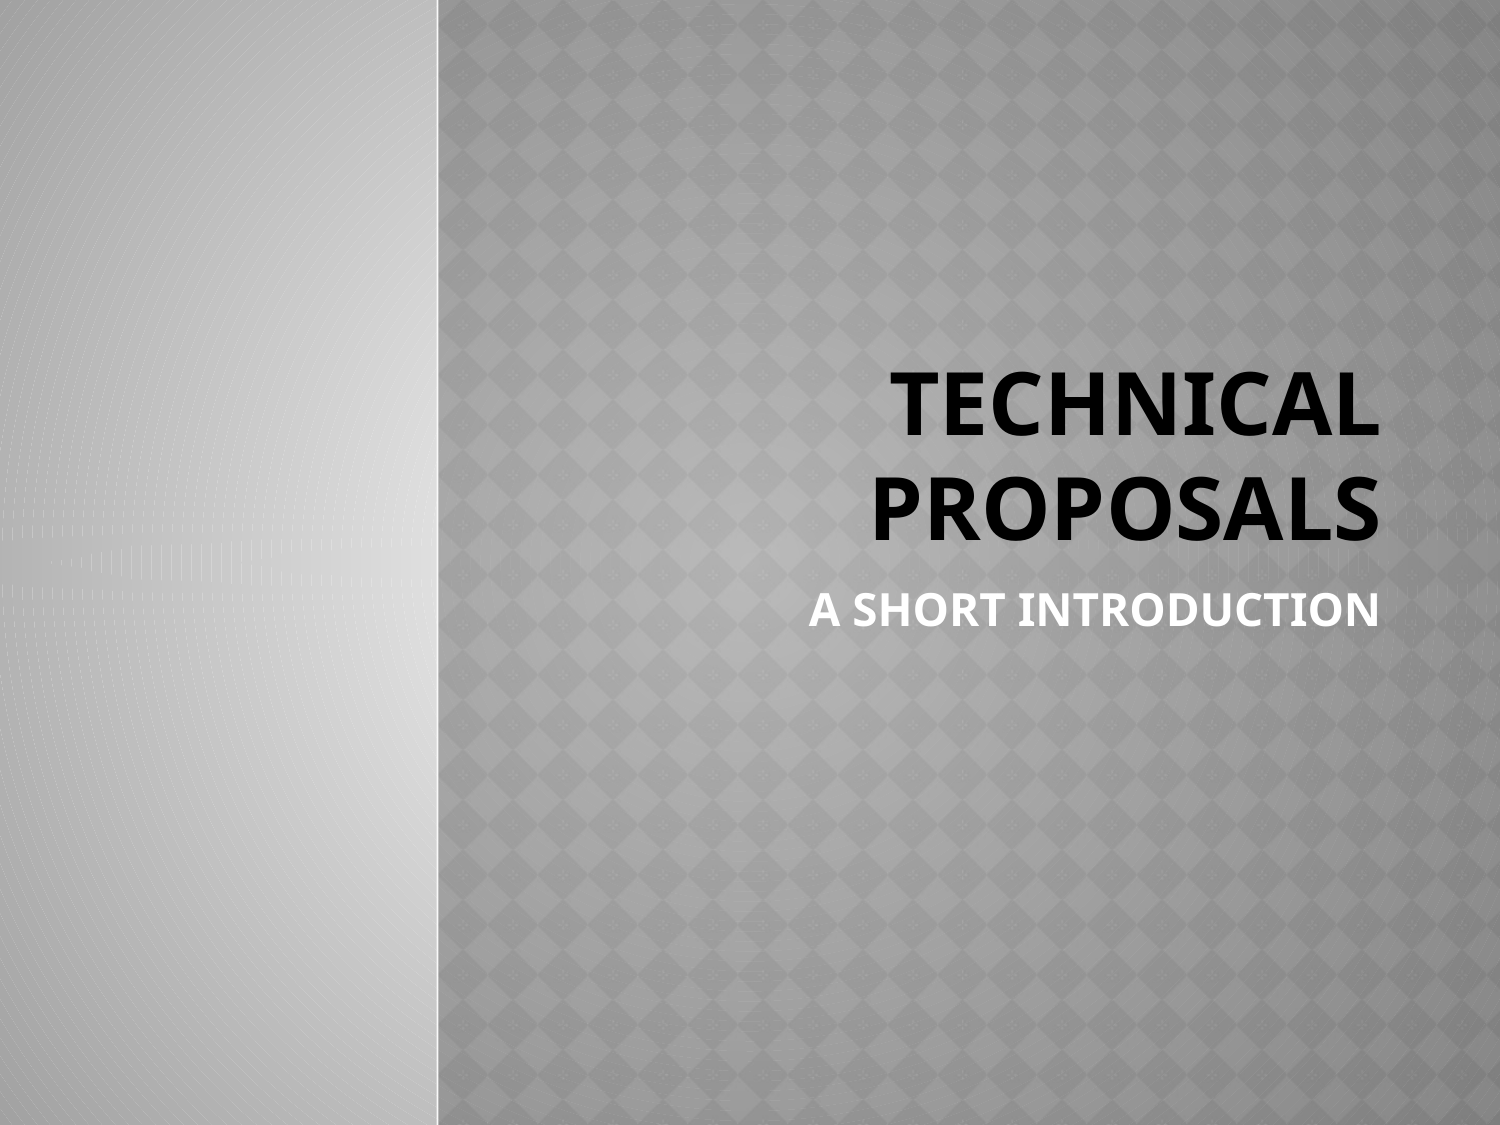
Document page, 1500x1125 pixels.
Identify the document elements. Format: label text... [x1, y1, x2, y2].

title TECHNICAL PROPOSALS [552, 87, 1390, 558]
subtitle A SHORT INTRODUCTION [550, 580, 1390, 762]
